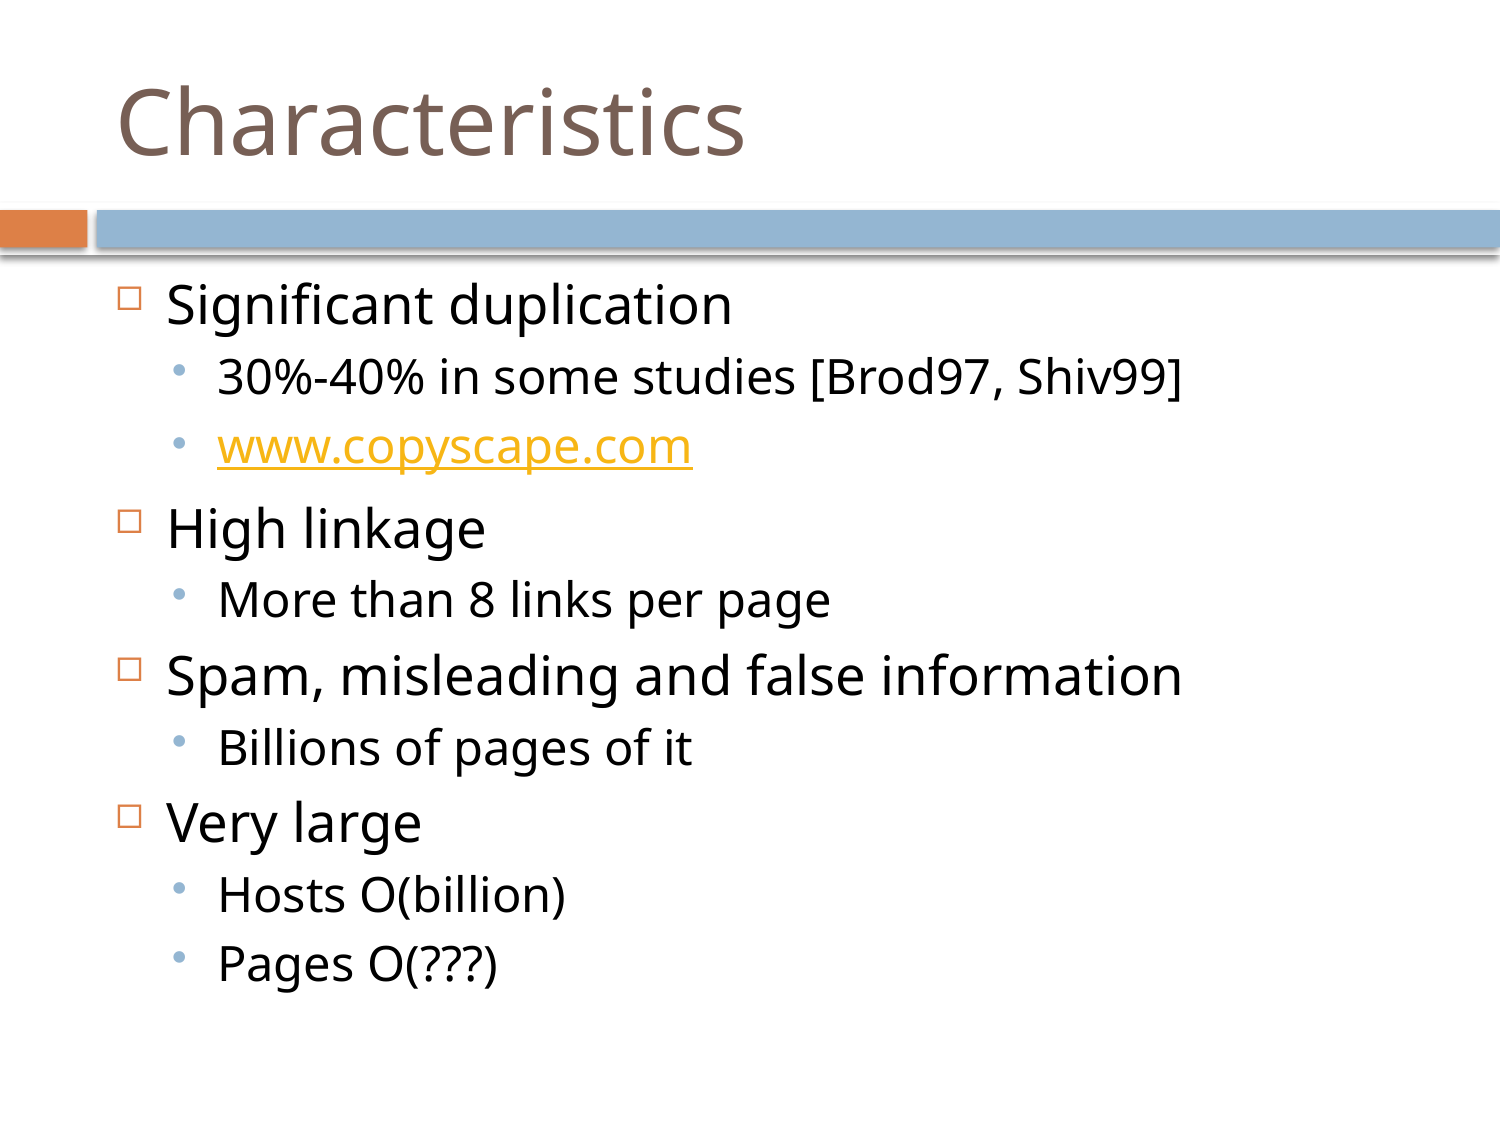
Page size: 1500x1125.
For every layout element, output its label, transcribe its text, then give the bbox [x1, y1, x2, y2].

list Significant duplication 30%-40% in some studies [Brod97, Shiv99] www.copyscape.com High linkage More than 8 links per page Spam, misleading and false information Billions of pages of it Very large Hosts O(billion) Pages O(???) [100, 262, 1438, 1000]
title Characteristics [100, 37, 1438, 200]
